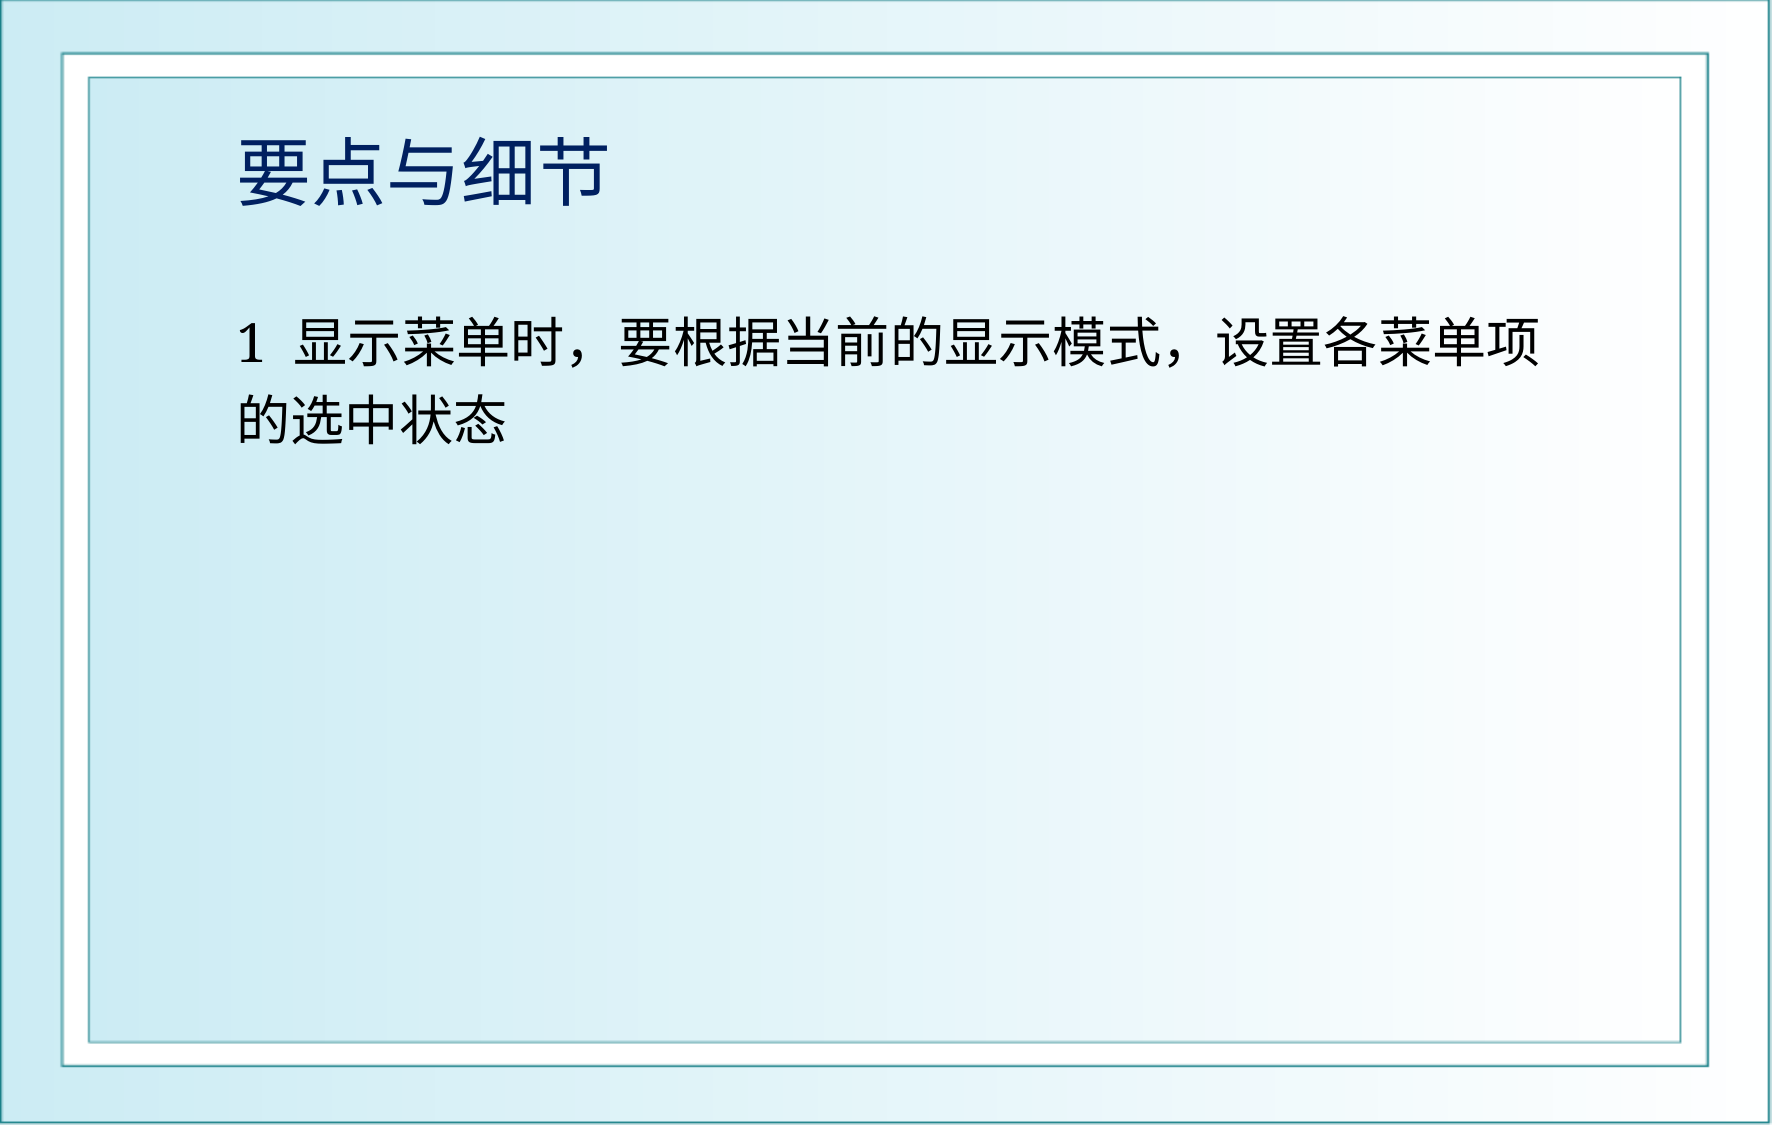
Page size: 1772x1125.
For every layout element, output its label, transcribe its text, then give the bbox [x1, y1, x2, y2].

title 要点与细节 [221, 90, 1566, 223]
list 1 显示菜单时，要根据当前的显示模式，设置各菜单项的选中状态 [221, 287, 1566, 1006]
picture [0, 0, 1772, 1125]
